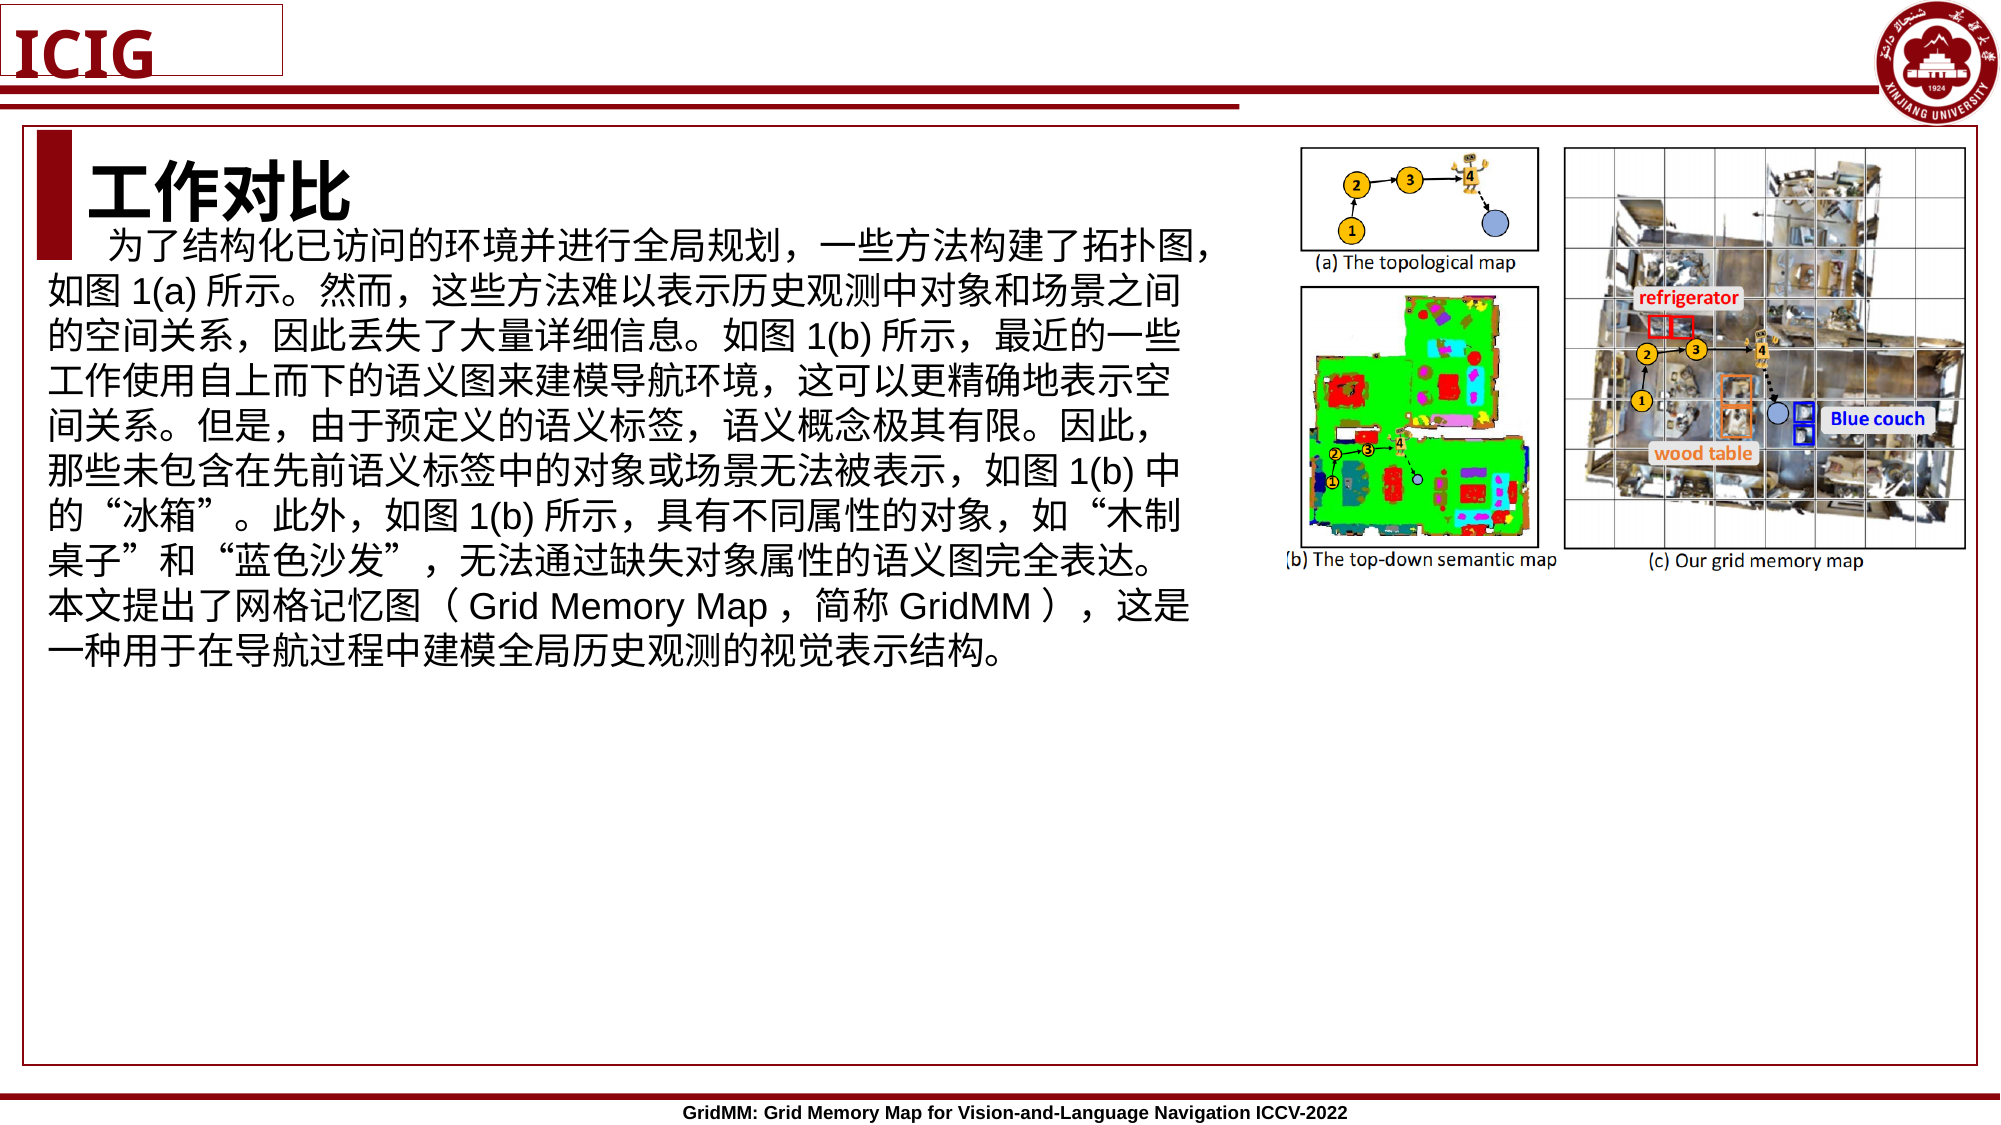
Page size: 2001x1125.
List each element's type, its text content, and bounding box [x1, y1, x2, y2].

text_box [0, 1093, 48, 1100]
text_box [22, 125, 1978, 1066]
picture [1287, 141, 1968, 576]
text_box [36, 129, 73, 214]
text_box 为了结构化已访问的环境并进行全局规划，一些方法构建了拓扑图，如图1(a)所示。然而，这些方法难以表示历史观测中对象和场景之间的空间关系，因此丢失了大量详细信息。如图1(b)所示，最近的一些工作使用自上而下的语义图来建模导航环境，这可以更精确地表示空间关系。但是，由于预定义的语义标签，语义概念极其有限。因此，那些未包含在先前语义标签中的对象或场景无法被表示，如图1(b)中的“冰箱”。此外，如图1(b)所示，具有不同属性的对象，如“木制桌子”和“蓝色沙发”，无法通过缺失对象属性的语义图完全表达。本文提出了网格记忆图（Grid Memory Map，简称GridMM），这是一种用于在导航过程中建模全局历史观测的视觉表示结构。 [32, 214, 1216, 919]
text_box ICIG [0, 4, 283, 76]
text_box [1983, 1093, 2000, 1100]
text_box [0, 85, 1874, 95]
text_box [0, 104, 1240, 110]
text_box GridMM: Grid Memory Map for Vision-and-Language Navigation ICCV-2022 [48, 1093, 1983, 1121]
picture [1874, 0, 2000, 126]
